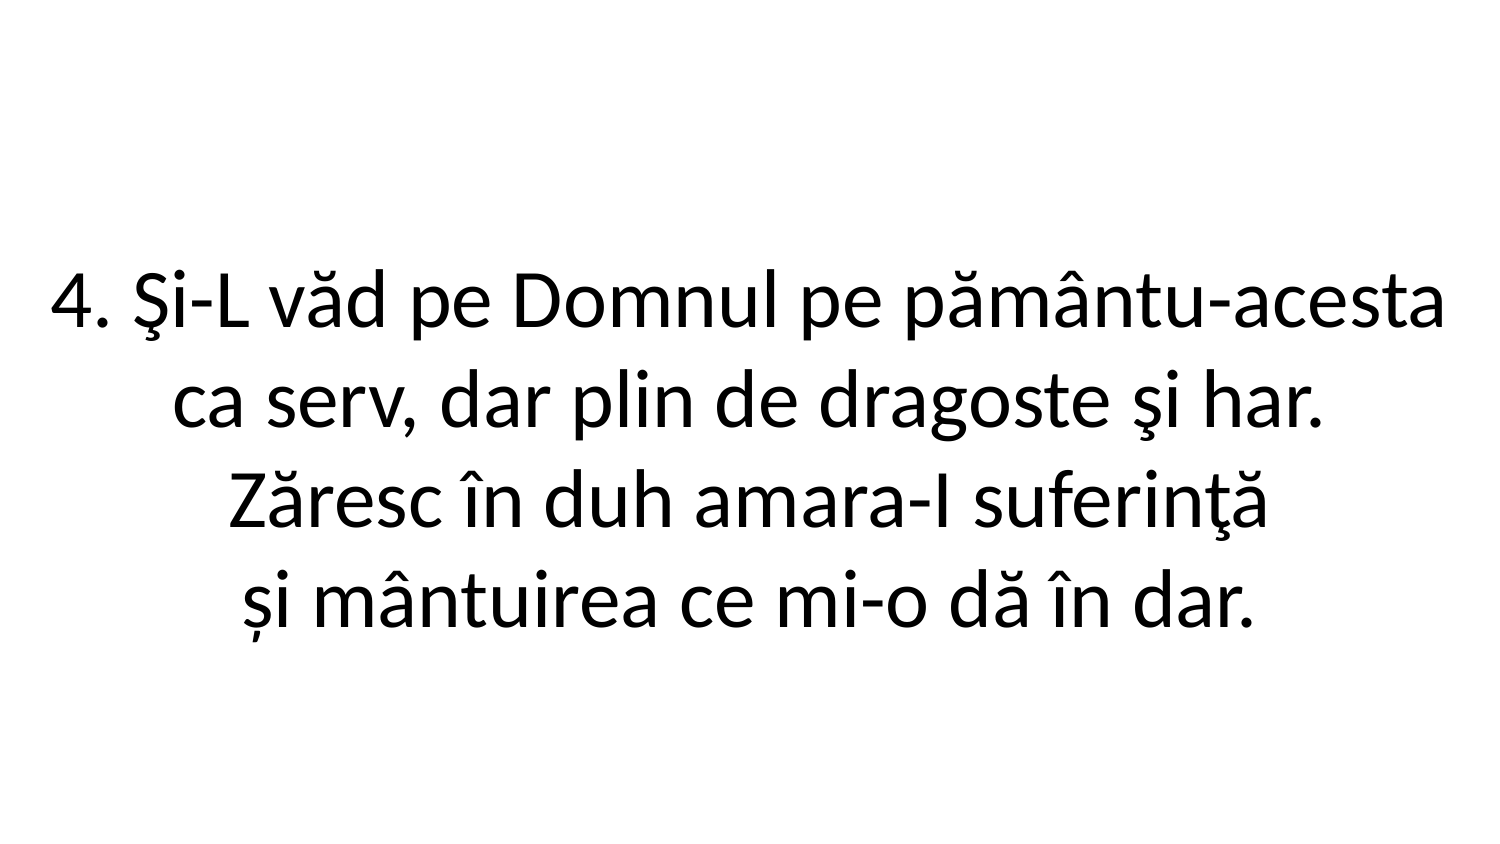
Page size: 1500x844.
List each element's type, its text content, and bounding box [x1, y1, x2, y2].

text_box 4. Şi-L văd pe Domnul pe pământu-acesta ca serv, dar plin de dragoste şi har. Zăresc în duh amara-I suferinţă și mântuirea ce mi-o dă în dar. [36, 192, 1464, 652]
